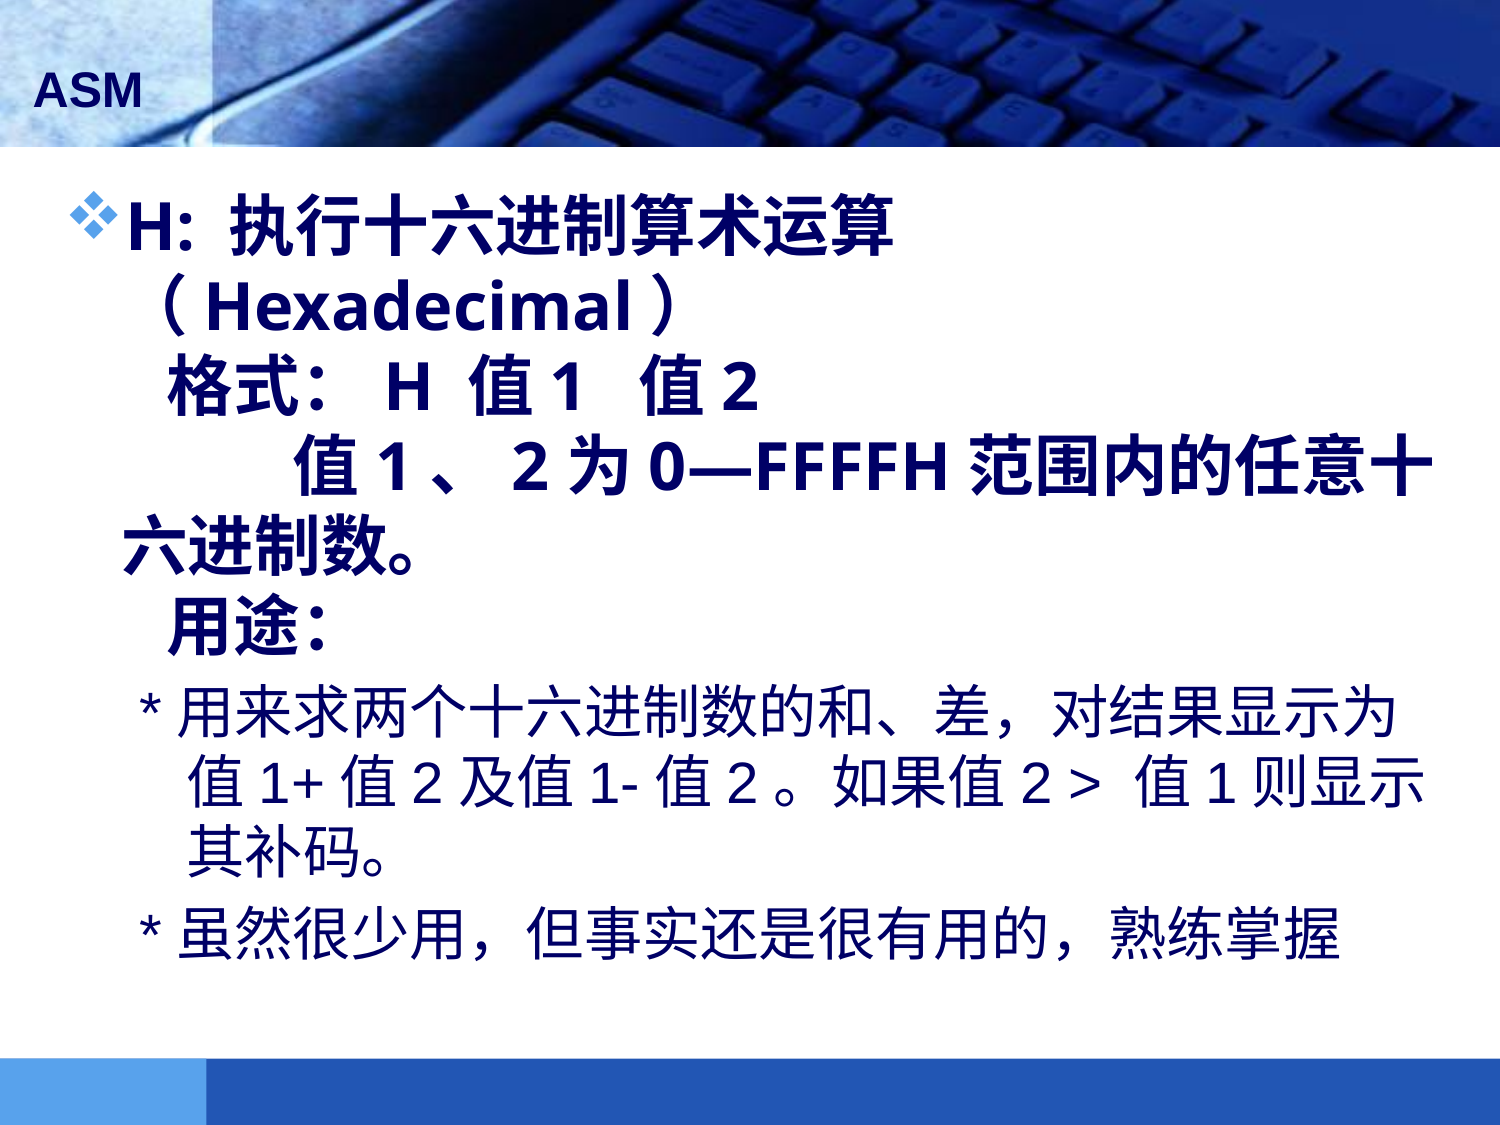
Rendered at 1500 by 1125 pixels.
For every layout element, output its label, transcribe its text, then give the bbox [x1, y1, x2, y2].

picture [0, 0, 1500, 147]
list H: 执行十六进制算术运算（Hexadecimal） 格式：H 值1 值2 值1、2为0—FFFFH范围内的任意十六进制数。 用途： *用来求两个十六进制数的和、差，对结果显示为值1+值2及值1-值2。如果值2 > 值1则显示其补码。 *虽然很少用，但事实还是很有用的，熟练掌握 [49, 176, 1463, 1038]
